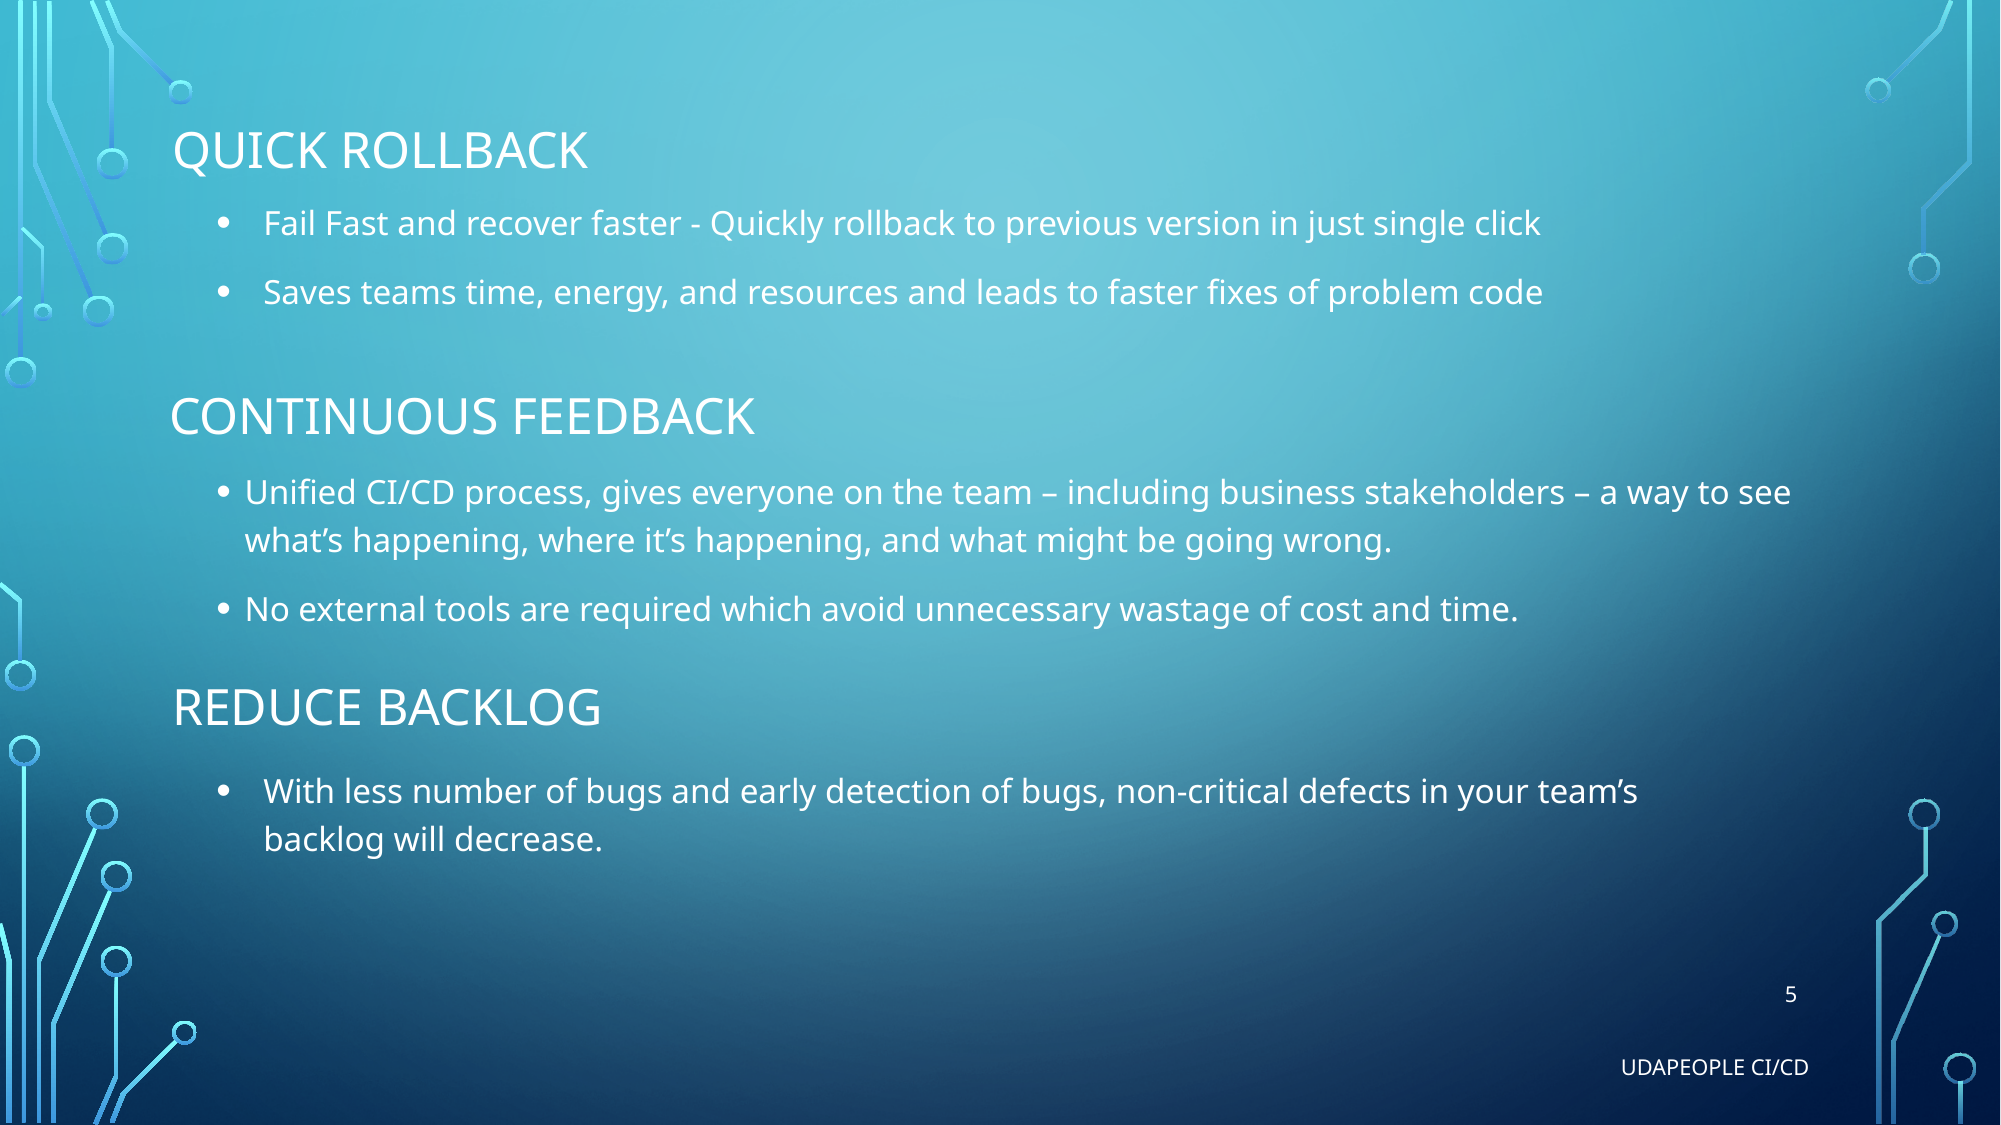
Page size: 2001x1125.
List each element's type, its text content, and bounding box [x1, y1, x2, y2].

list With less number of bugs and early detection of bugs, non-critical defects in your team’s backlog will decrease. [201, 754, 1659, 893]
list Continuous Feedback [154, 366, 894, 454]
footer UdaPeople CI/CD [1605, 1036, 1846, 1097]
list Unified CI/CD process, gives everyone on the team – including business stakeholders – a way to see what’s happening, where it’s happening, and what might be going wrong. No external tools are required which avoid unnecessary wastage of cost and time. [201, 456, 1811, 678]
list Reduce backlog [157, 656, 771, 744]
slide_number 5 [1685, 965, 1813, 1025]
list Quick Rollback [157, 99, 682, 188]
list Fail Fast and recover faster - Quickly rollback to previous version in just single click Saves teams time, energy, and resources and leads to faster fixes of problem code [201, 187, 1813, 364]
